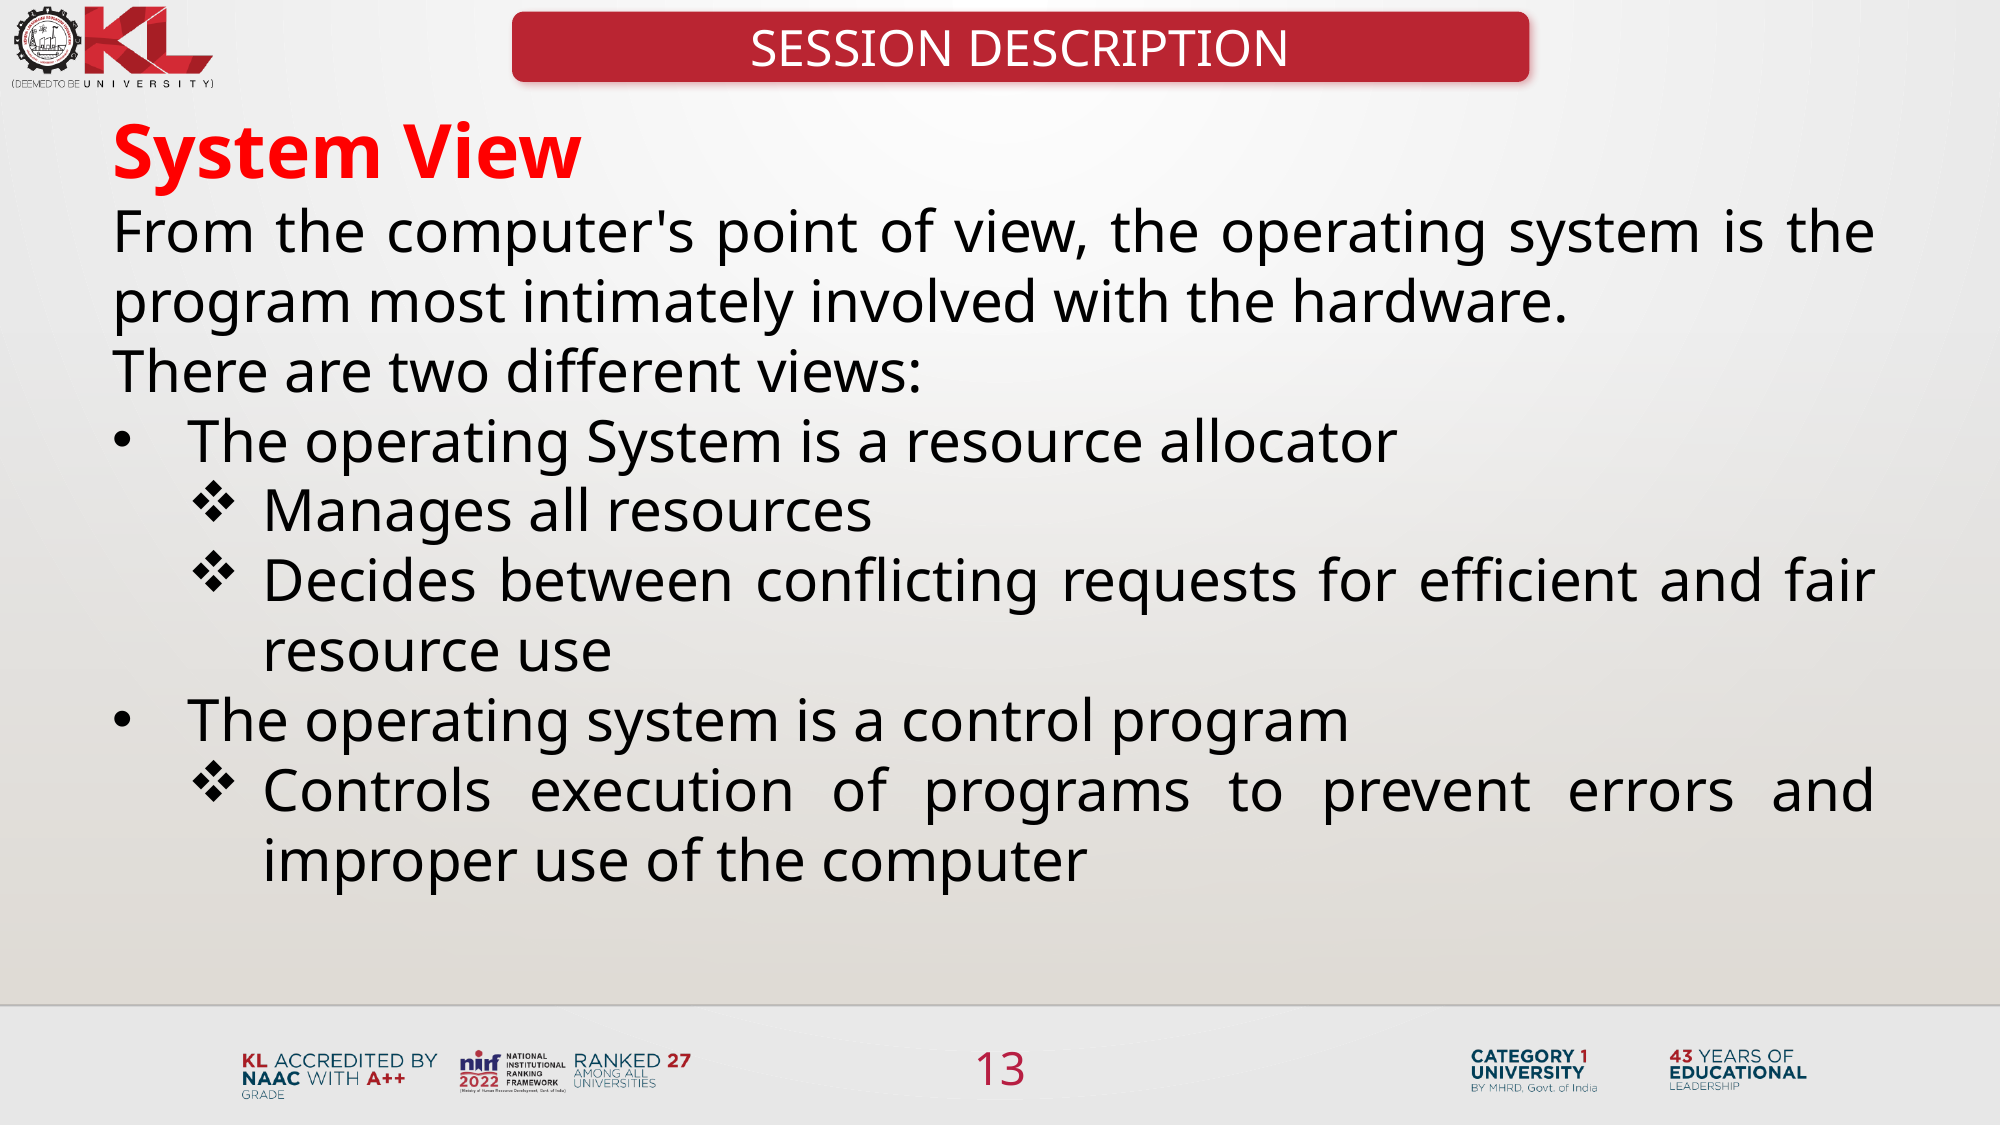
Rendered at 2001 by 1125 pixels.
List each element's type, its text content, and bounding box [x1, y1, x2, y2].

text_box System View From the computer's point of view, the operating system is the program most intimately involved with the hardware. There are two different views: The operating System is a resource allocator Manages all resources Decides between conflicting requests for efficient and fair resource use The operating system is a control program Controls execution of programs to prevent errors and improper use of the computer [97, 96, 1891, 901]
slide_number 13 [933, 1031, 1067, 1115]
picture [238, 1045, 716, 1103]
text_box SESSION DESCRIPTION [510, 10, 1531, 83]
picture [1447, 1045, 1814, 1101]
picture [12, 5, 213, 88]
